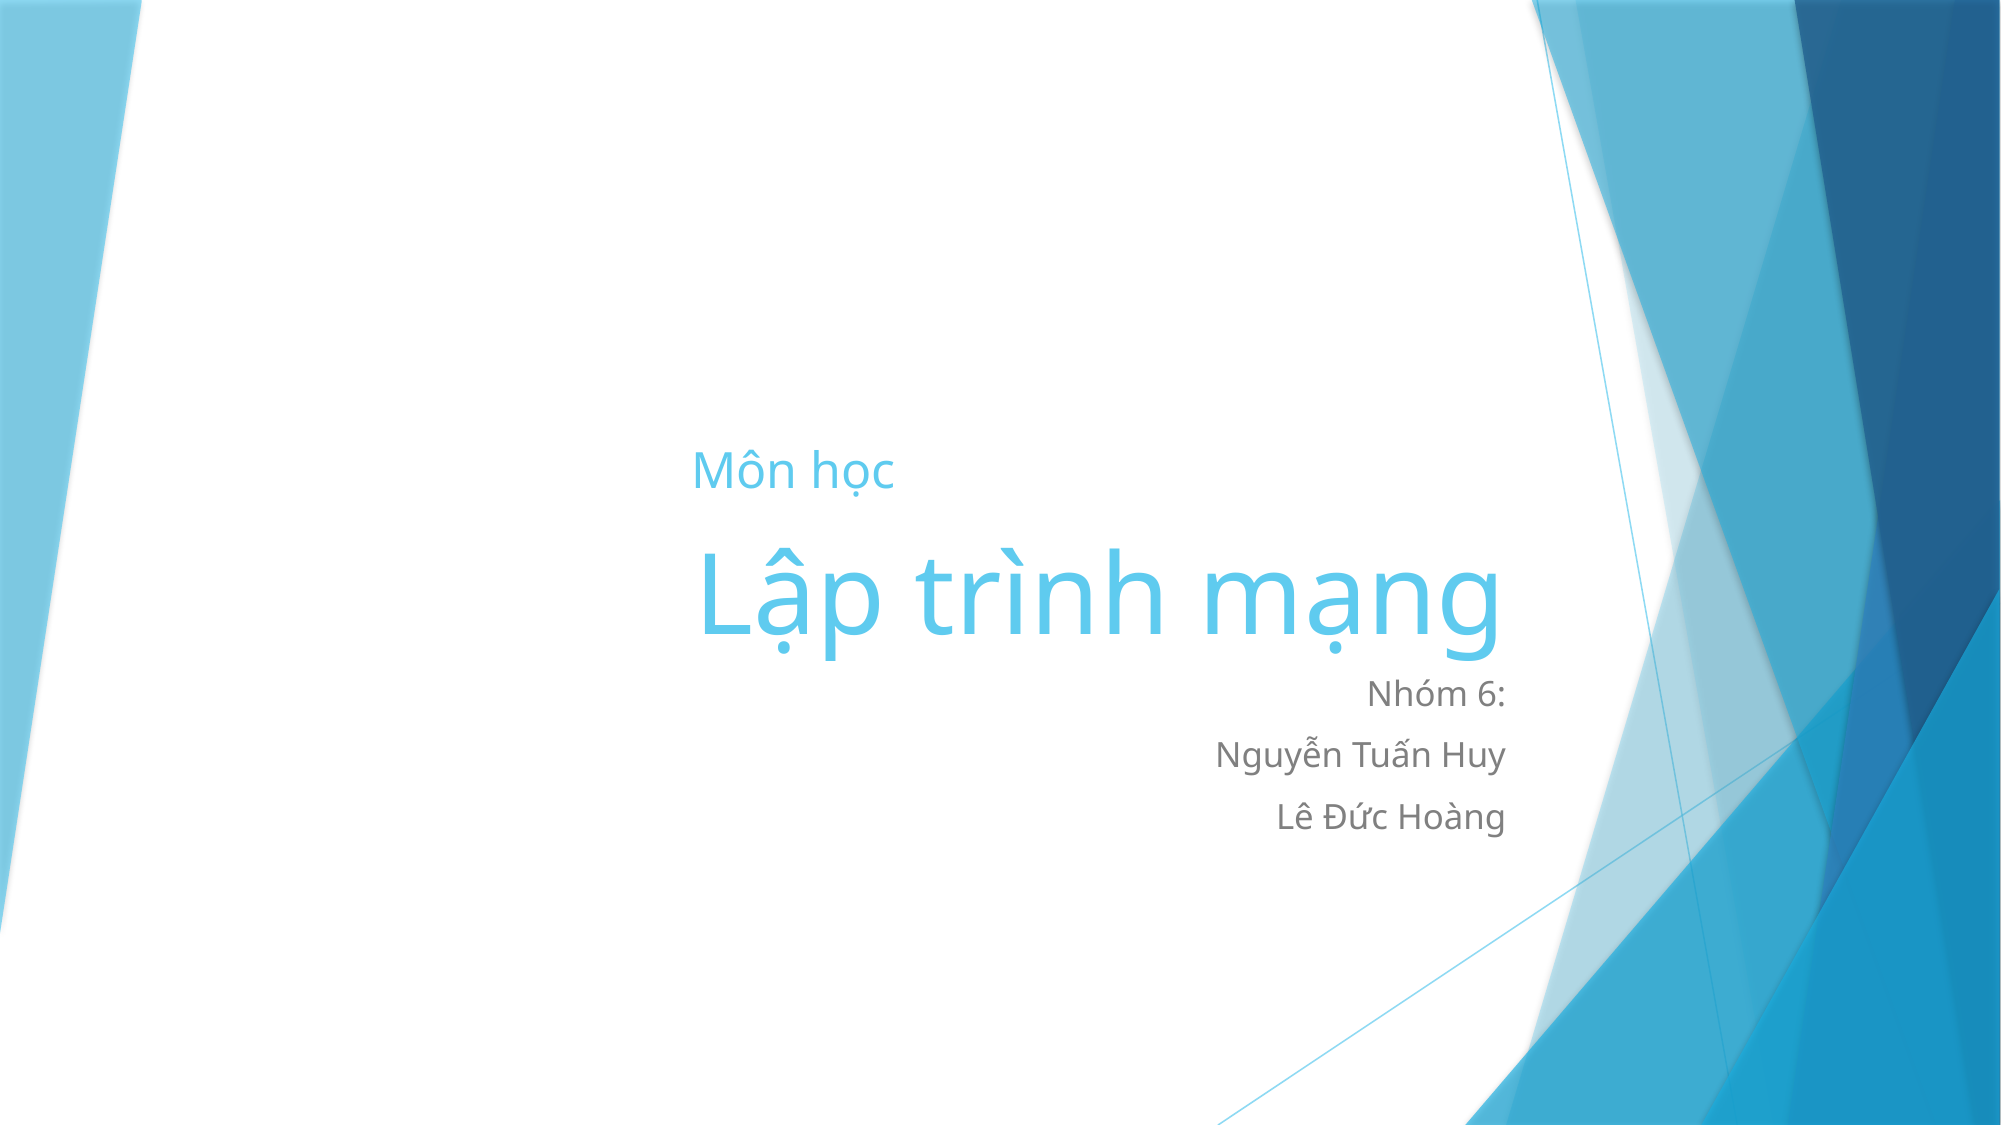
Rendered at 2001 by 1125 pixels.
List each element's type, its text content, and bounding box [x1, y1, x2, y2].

subtitle Nhóm 6: Nguyễn Tuấn Huy Lê Đức Hoàng [247, 664, 1522, 845]
text_box Môn học [676, 430, 911, 506]
title Lập trình mạng [247, 394, 1522, 664]
